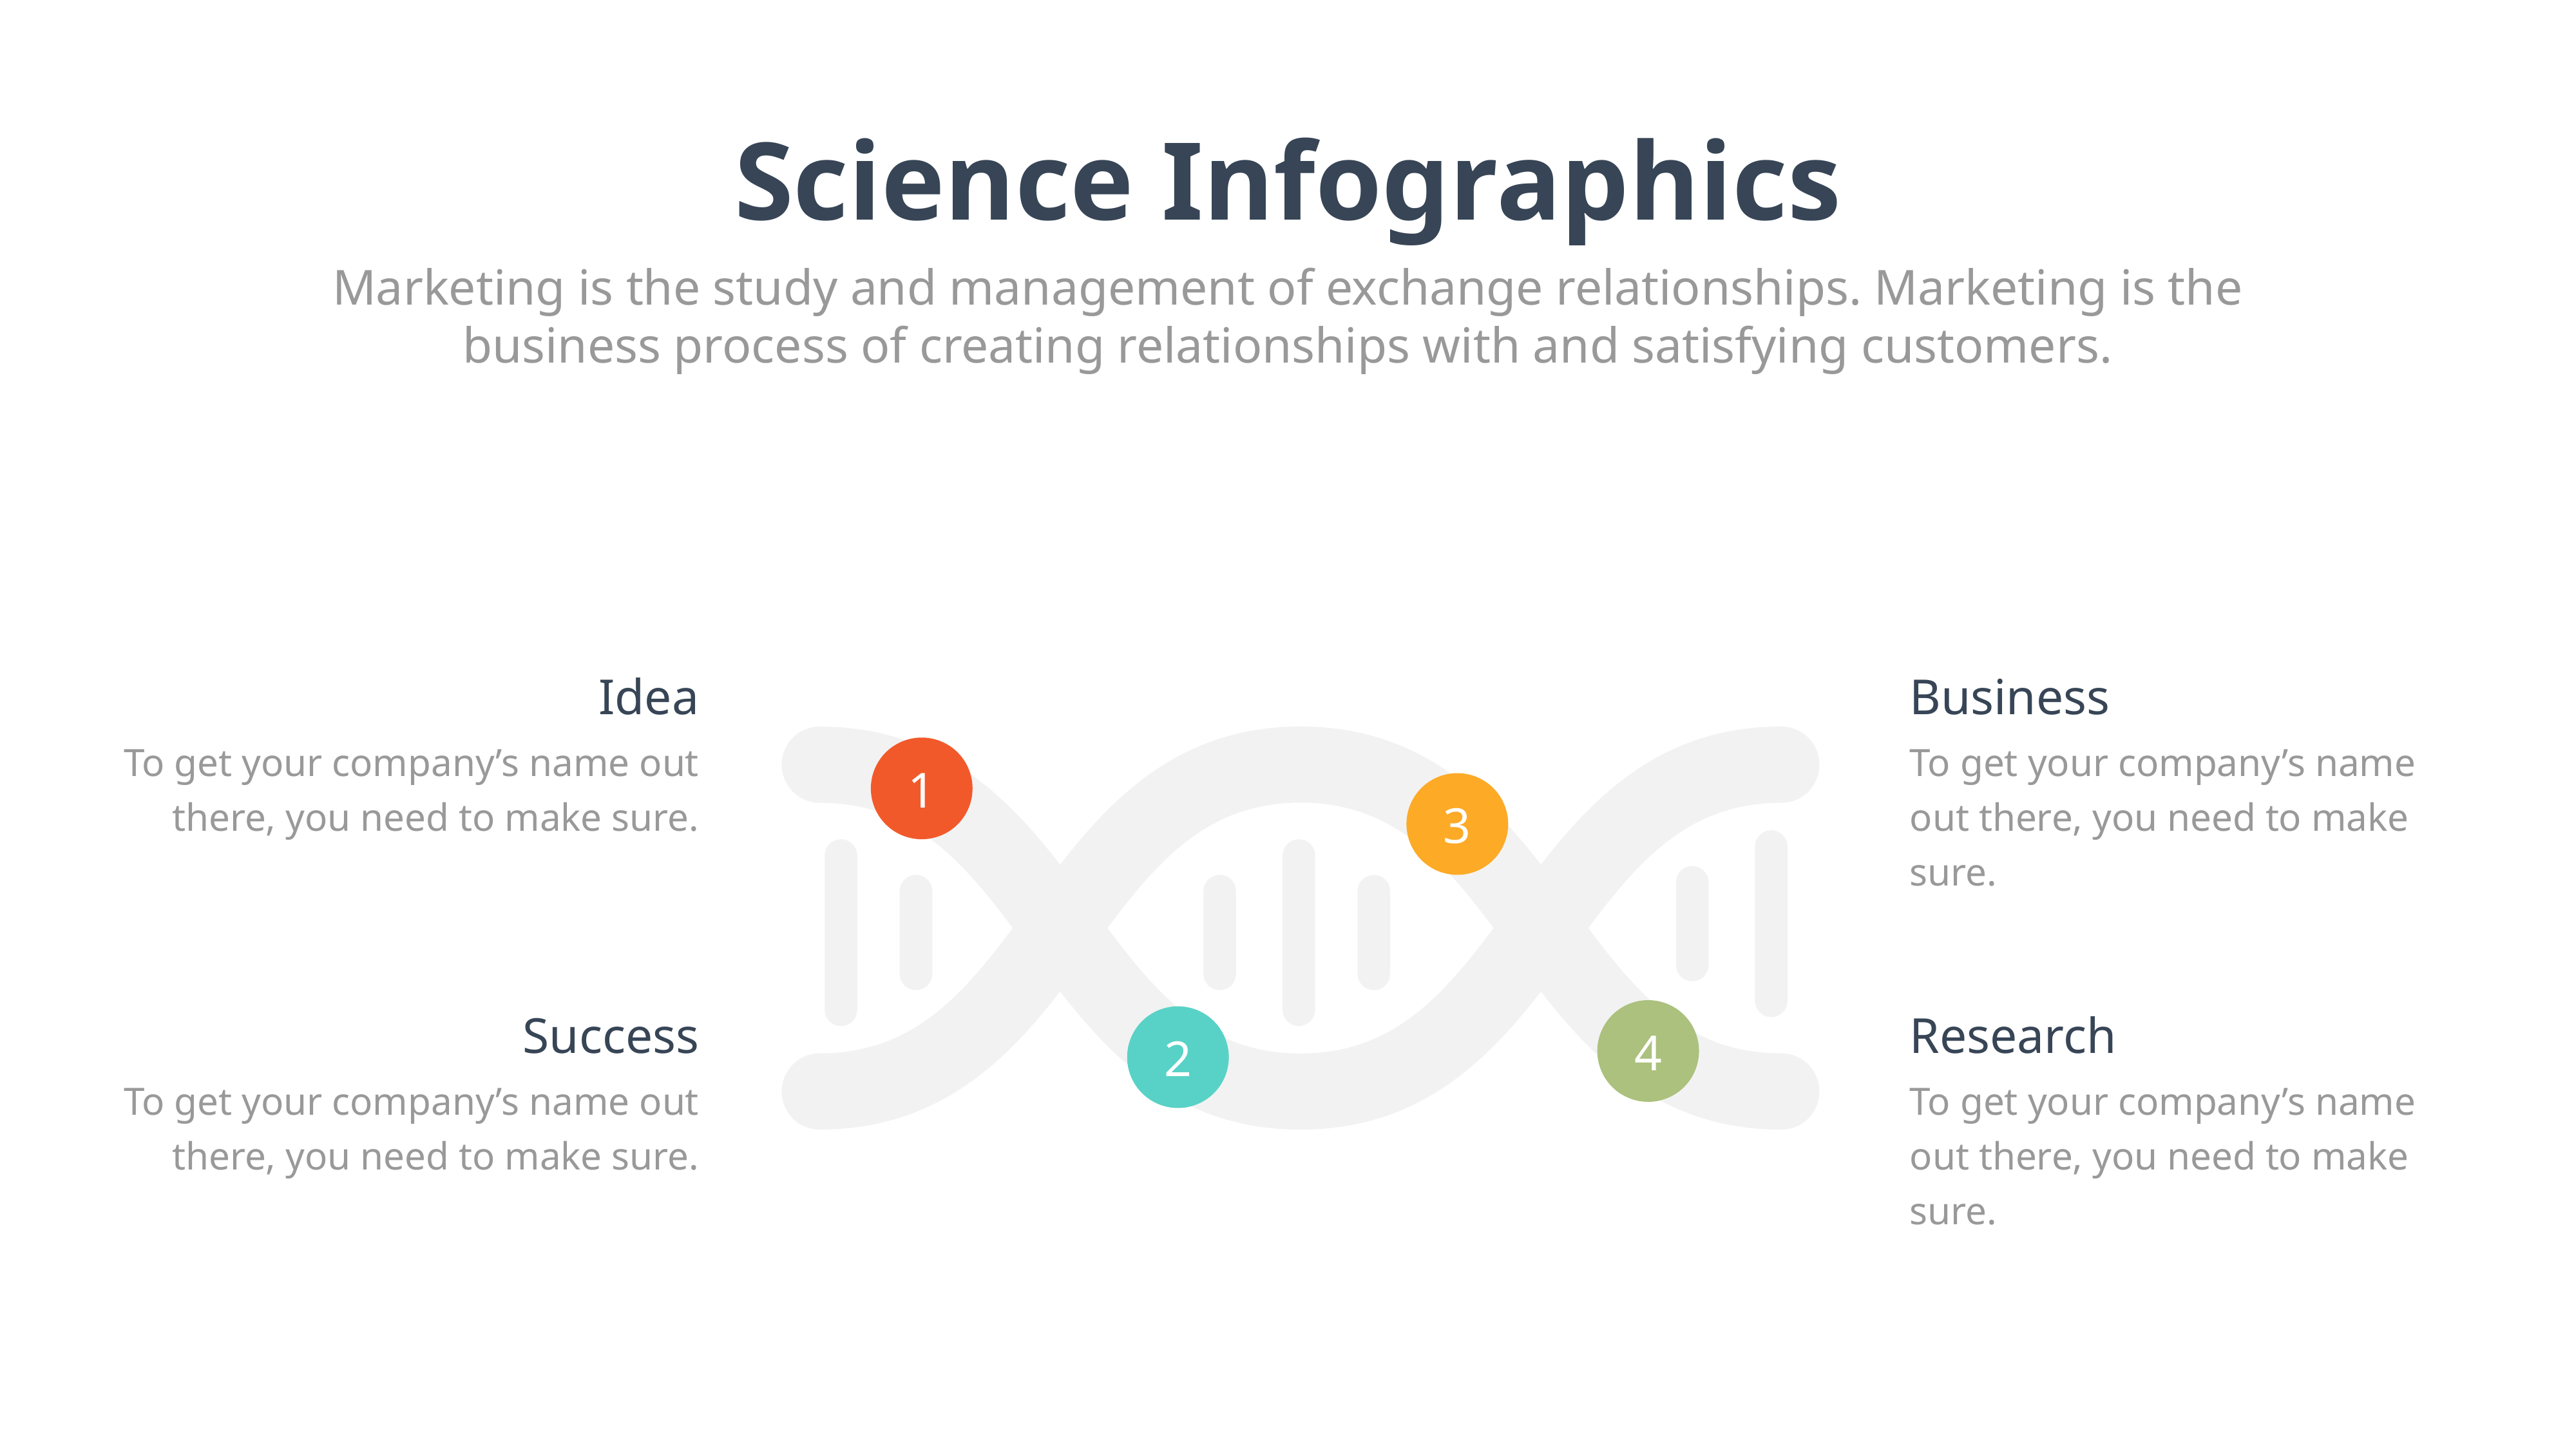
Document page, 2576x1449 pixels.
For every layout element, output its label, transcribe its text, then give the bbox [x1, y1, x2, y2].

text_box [788, 726, 1820, 1122]
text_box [1900, 1000, 2476, 1179]
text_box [100, 1000, 709, 1179]
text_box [1900, 661, 2476, 840]
text_box Marketing is the study and management of exchange relationships. Marketing is the business process of creating relationships with and satisfying customers. [281, 251, 2295, 377]
text_box Science Infographics [725, 108, 1851, 247]
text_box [100, 661, 709, 840]
